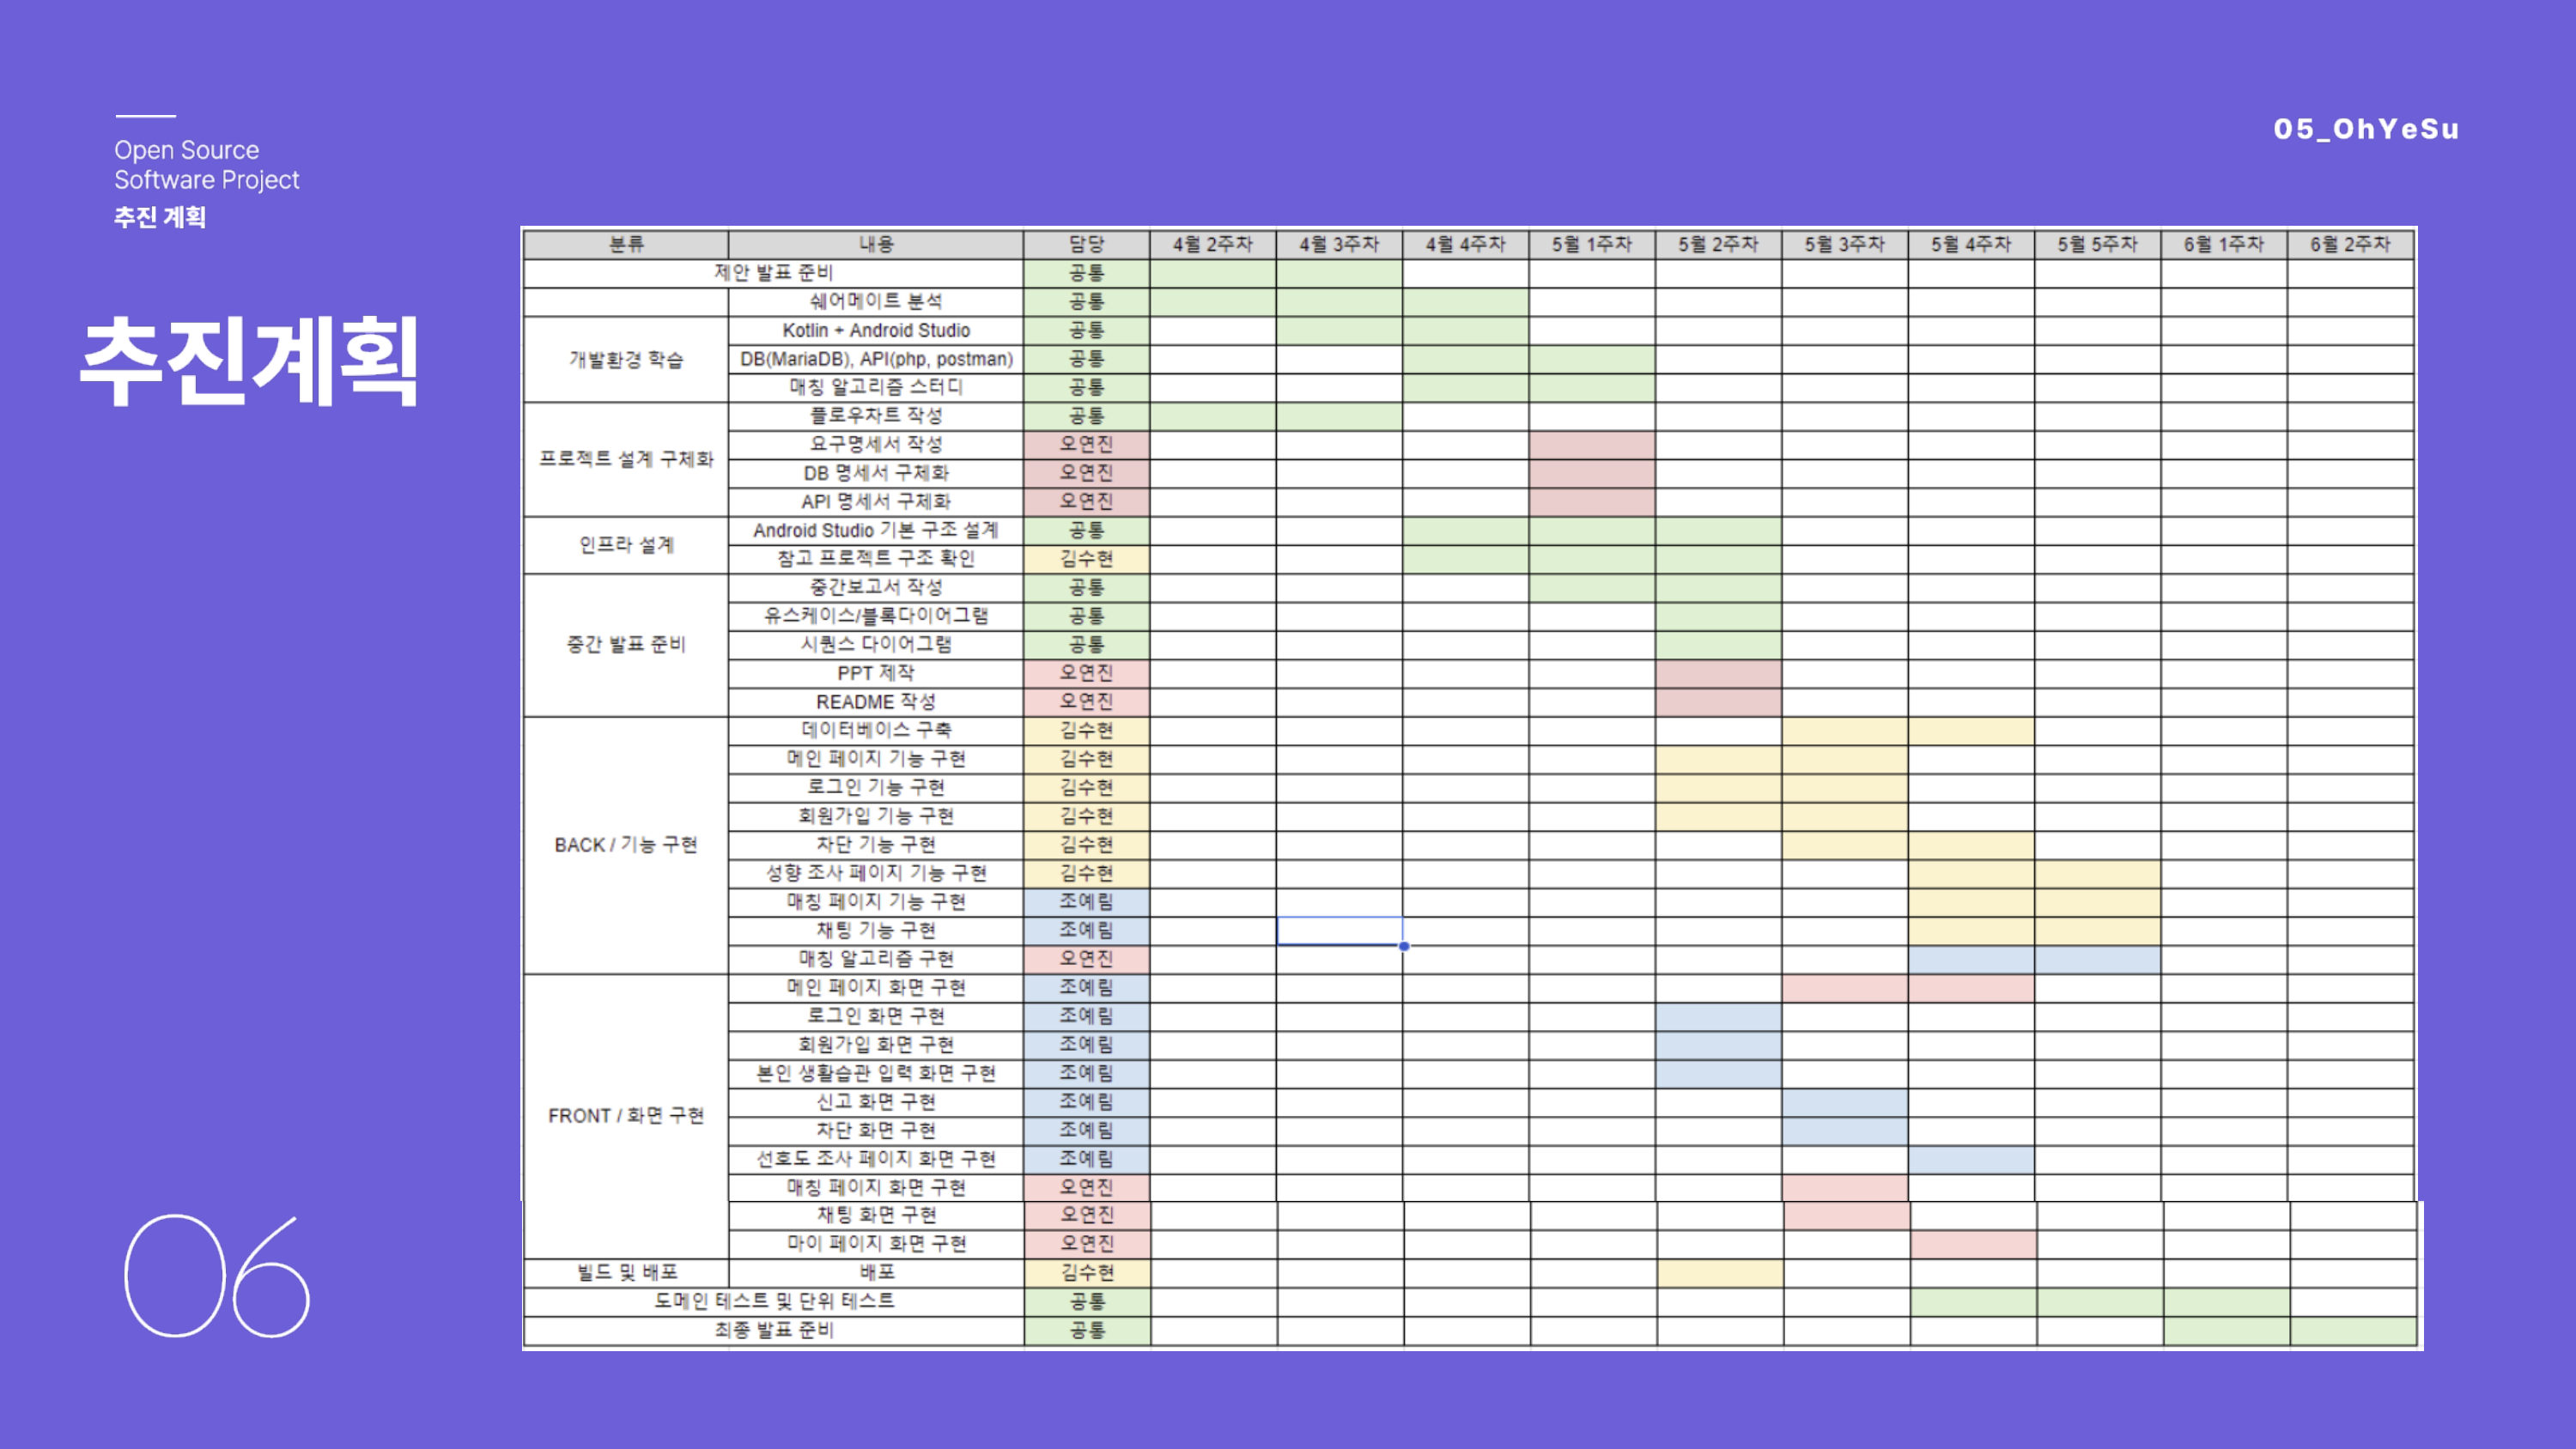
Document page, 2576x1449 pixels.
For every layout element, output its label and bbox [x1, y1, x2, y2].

text_box [520, 225, 2419, 1201]
text_box [116, 114, 178, 118]
text_box [522, 1201, 2424, 1351]
picture [47, 124, 540, 522]
picture [56, 1050, 496, 1449]
picture [1866, 91, 2576, 177]
